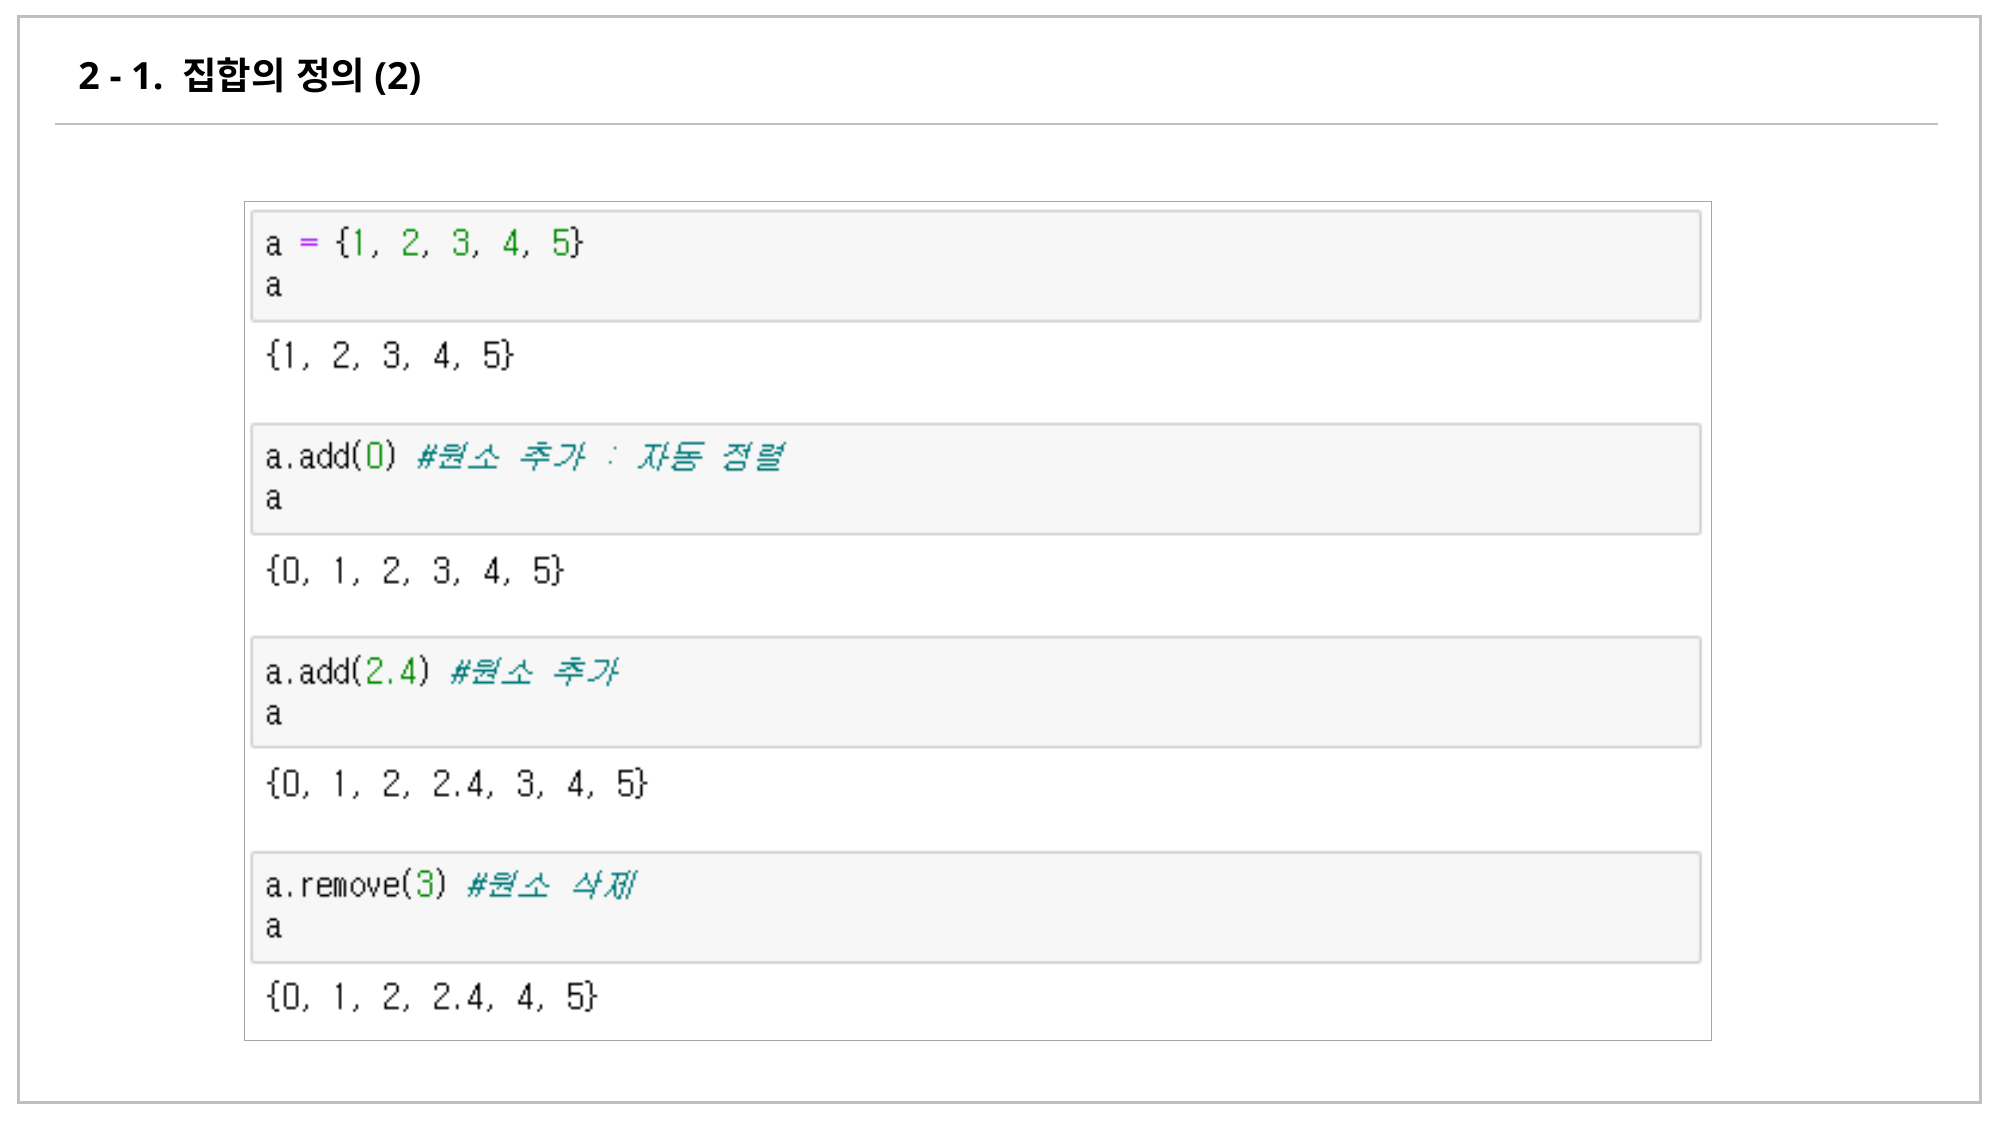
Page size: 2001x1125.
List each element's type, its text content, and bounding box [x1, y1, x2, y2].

text_box 2 - 1. 집합의 정의(2) [63, 44, 437, 104]
picture [244, 201, 1712, 1041]
